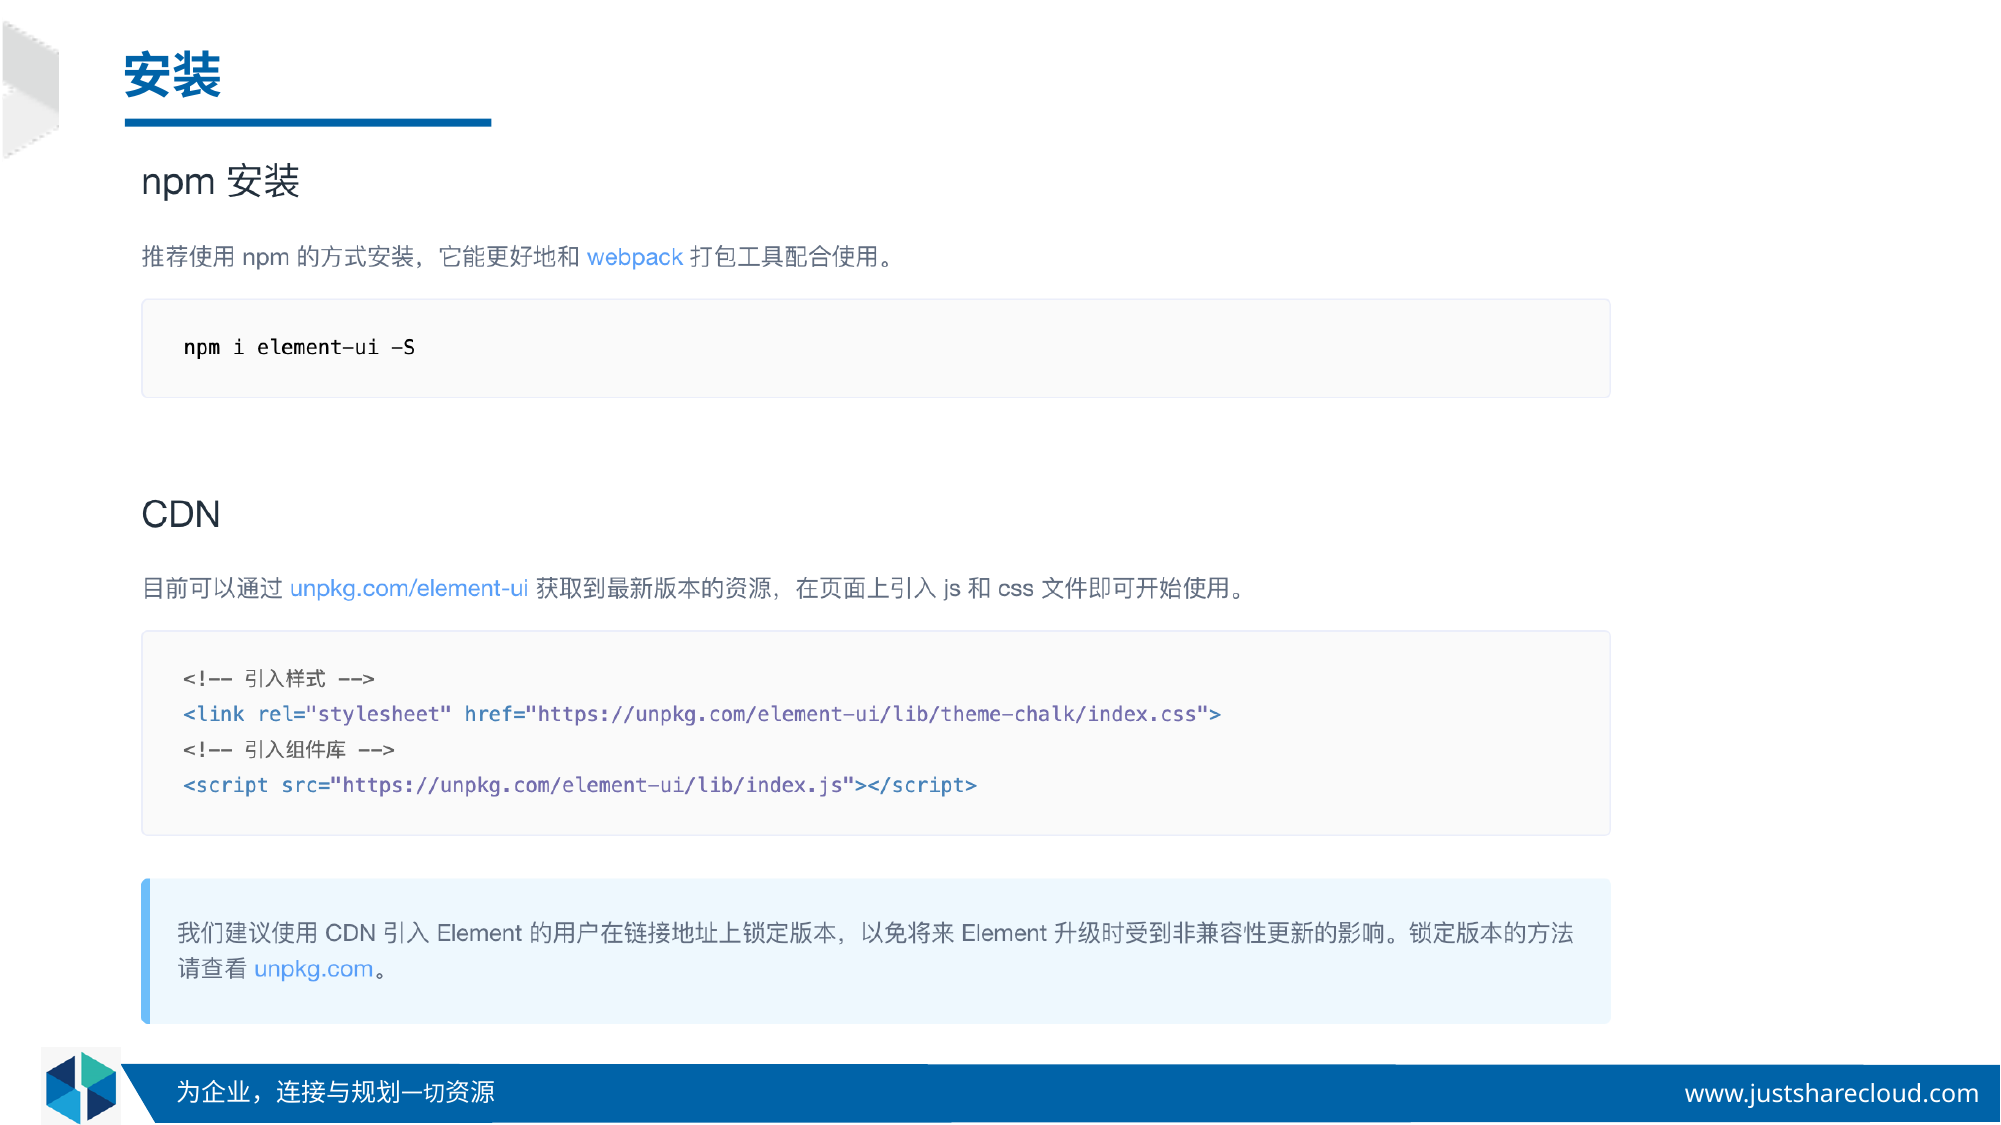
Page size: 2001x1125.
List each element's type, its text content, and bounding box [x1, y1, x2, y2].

text_box [121, 1062, 2000, 1124]
text_box 为企业，连接与规划一切资源 [162, 1069, 517, 1114]
picture [41, 1047, 121, 1125]
picture [2, 0, 59, 177]
picture [124, 146, 1631, 1042]
text_box 安装 [107, 36, 238, 112]
text_box [124, 118, 492, 128]
text_box www.justsharecloud.com [1670, 1070, 2000, 1116]
